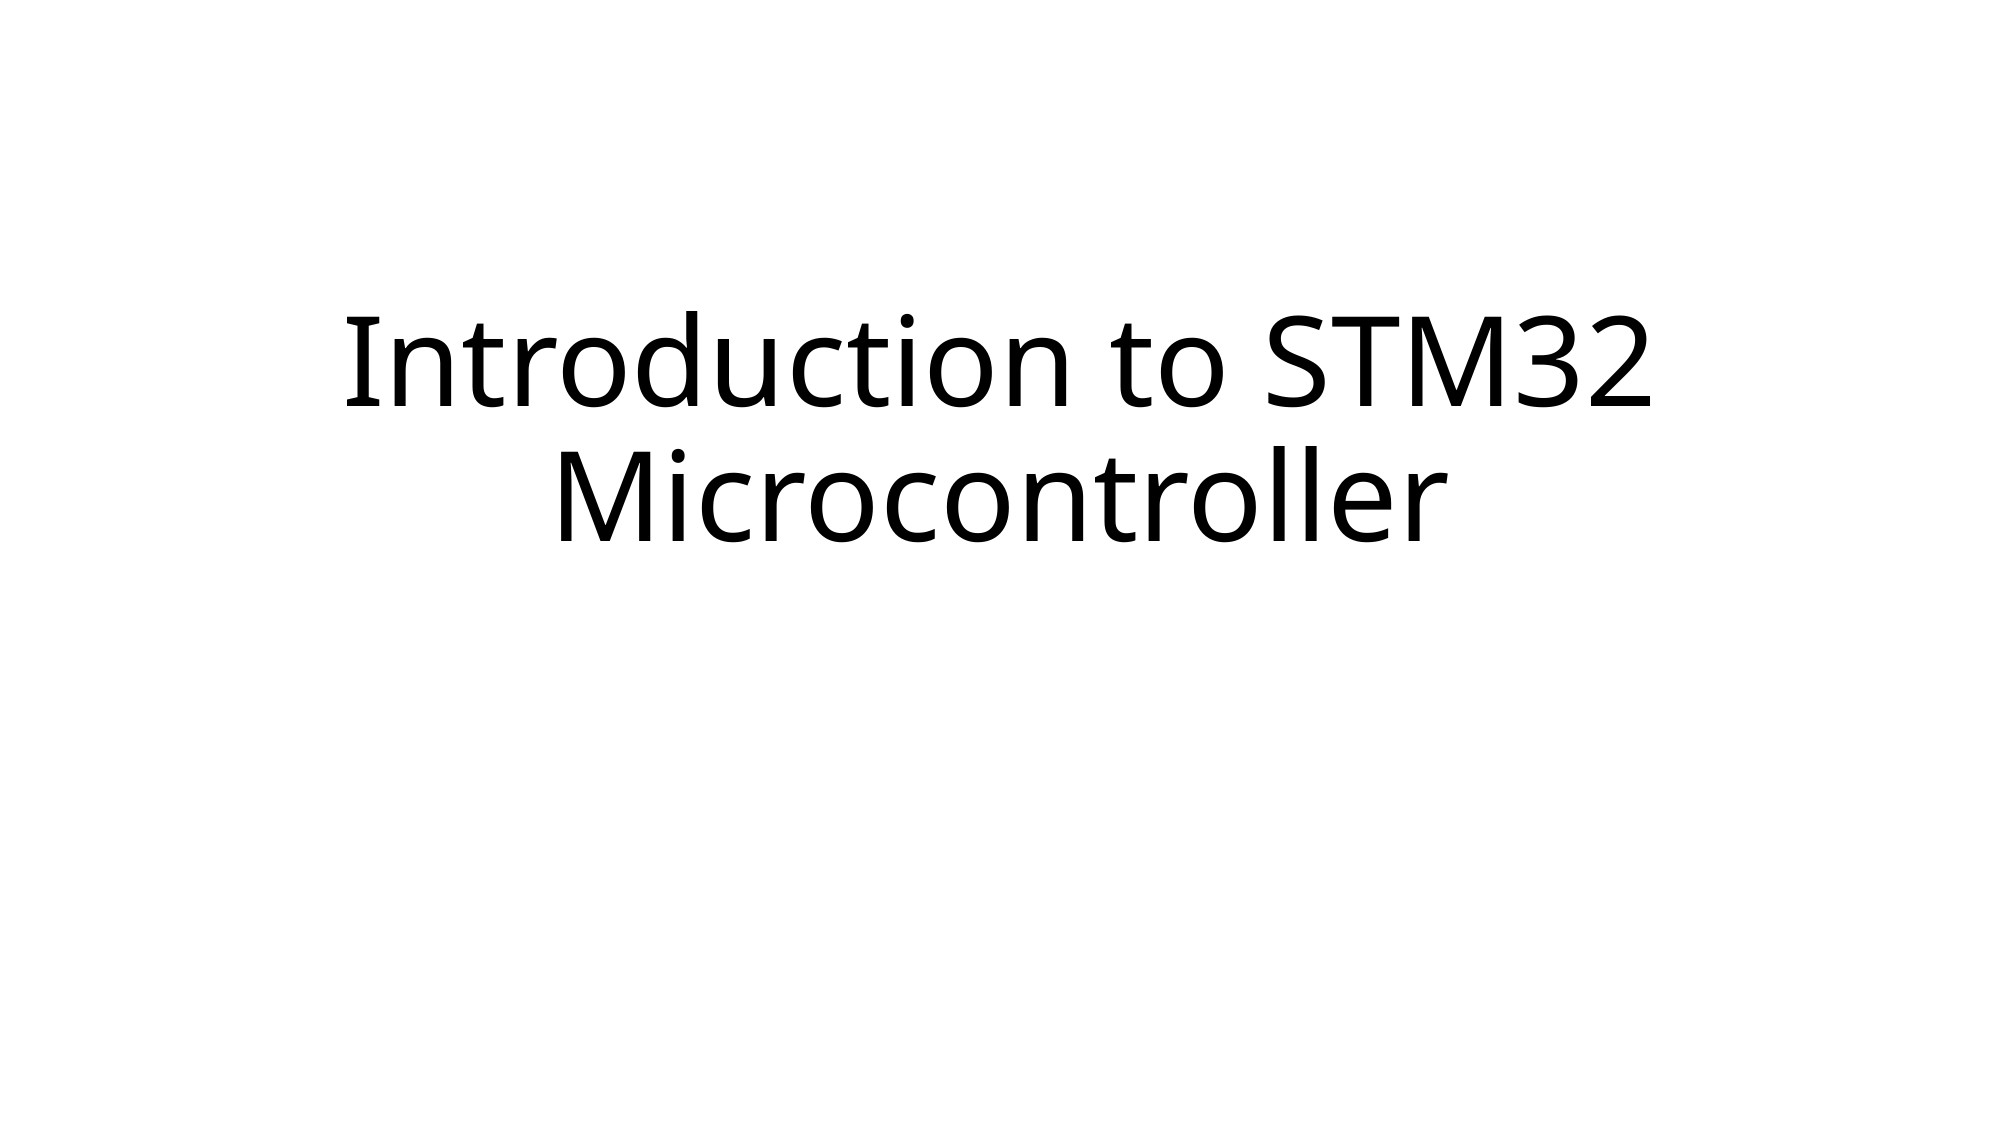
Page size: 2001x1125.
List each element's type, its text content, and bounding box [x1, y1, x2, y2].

title Introduction to STM32 Microcontroller [249, 184, 1750, 576]
